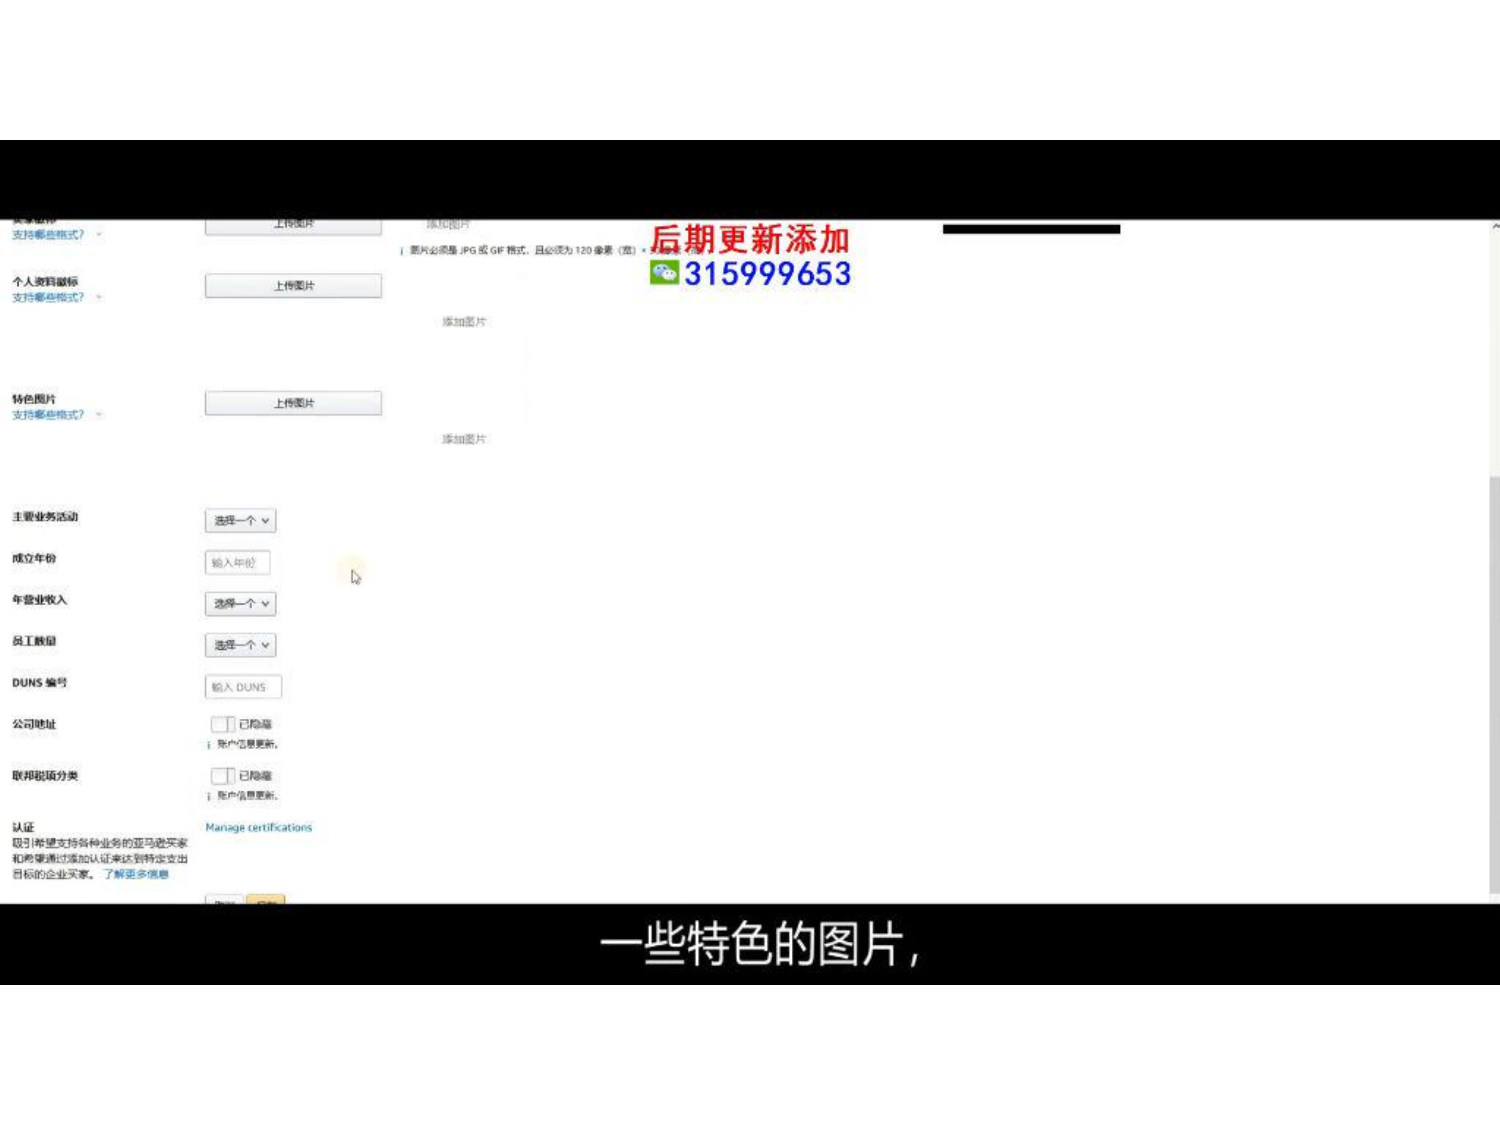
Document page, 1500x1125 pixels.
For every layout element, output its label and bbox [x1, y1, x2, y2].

picture [0, 140, 1500, 985]
